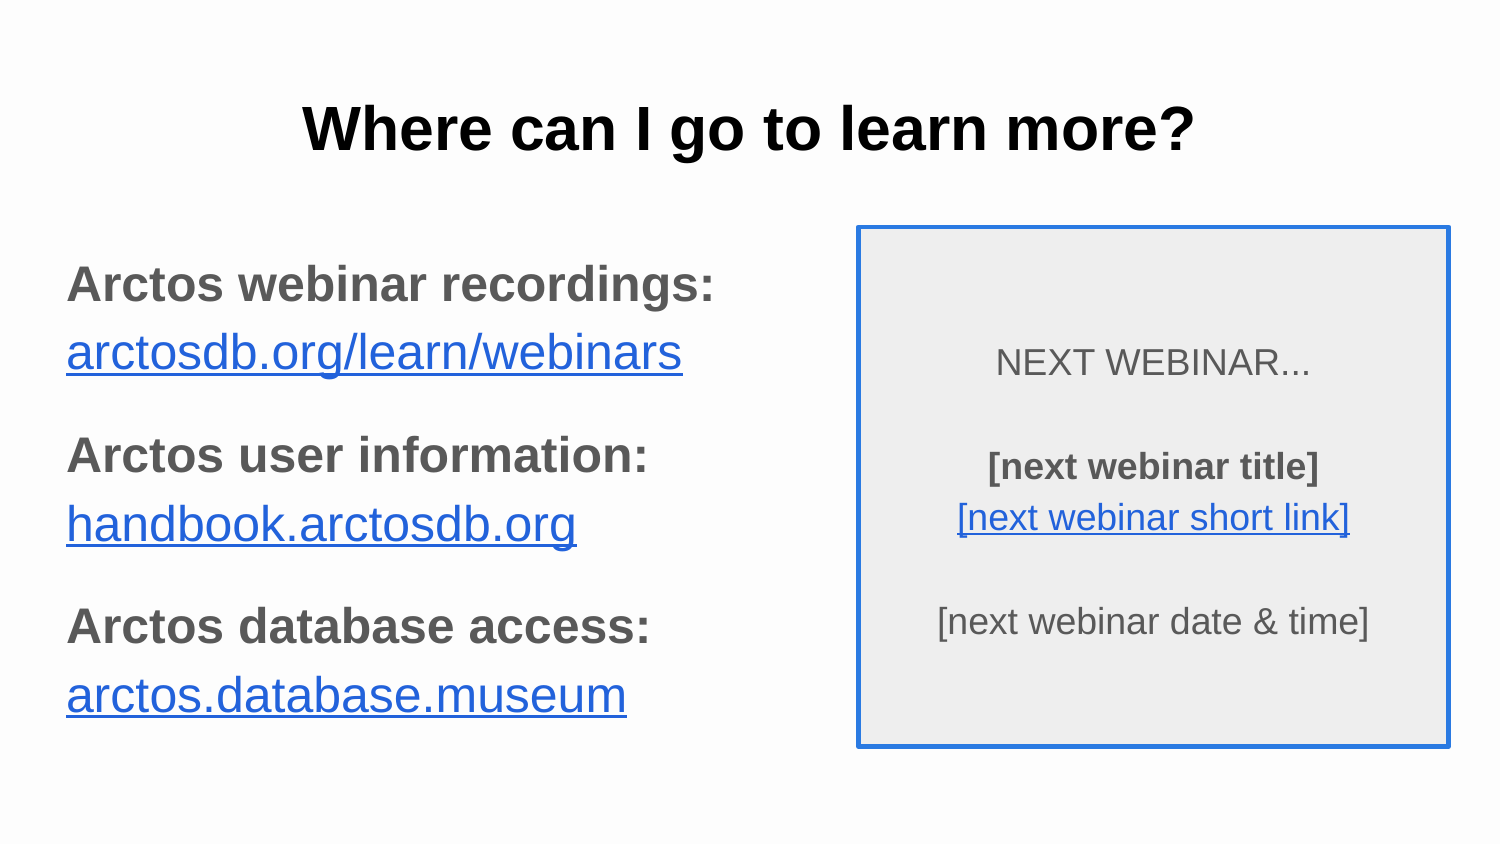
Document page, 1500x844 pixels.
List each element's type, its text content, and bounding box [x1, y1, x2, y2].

title Where can I go to learn more? [51, 72, 1449, 167]
text_box NEXT WEBINAR... [next webinar title] [next webinar short link] [next webinar date & time] [858, 226, 1449, 747]
list Arctos webinar recordings: arctosdb.org/learn/webinars Arctos user information: handbook.arctosdb.org Arctos database access: arctos.database.museum [51, 226, 953, 830]
